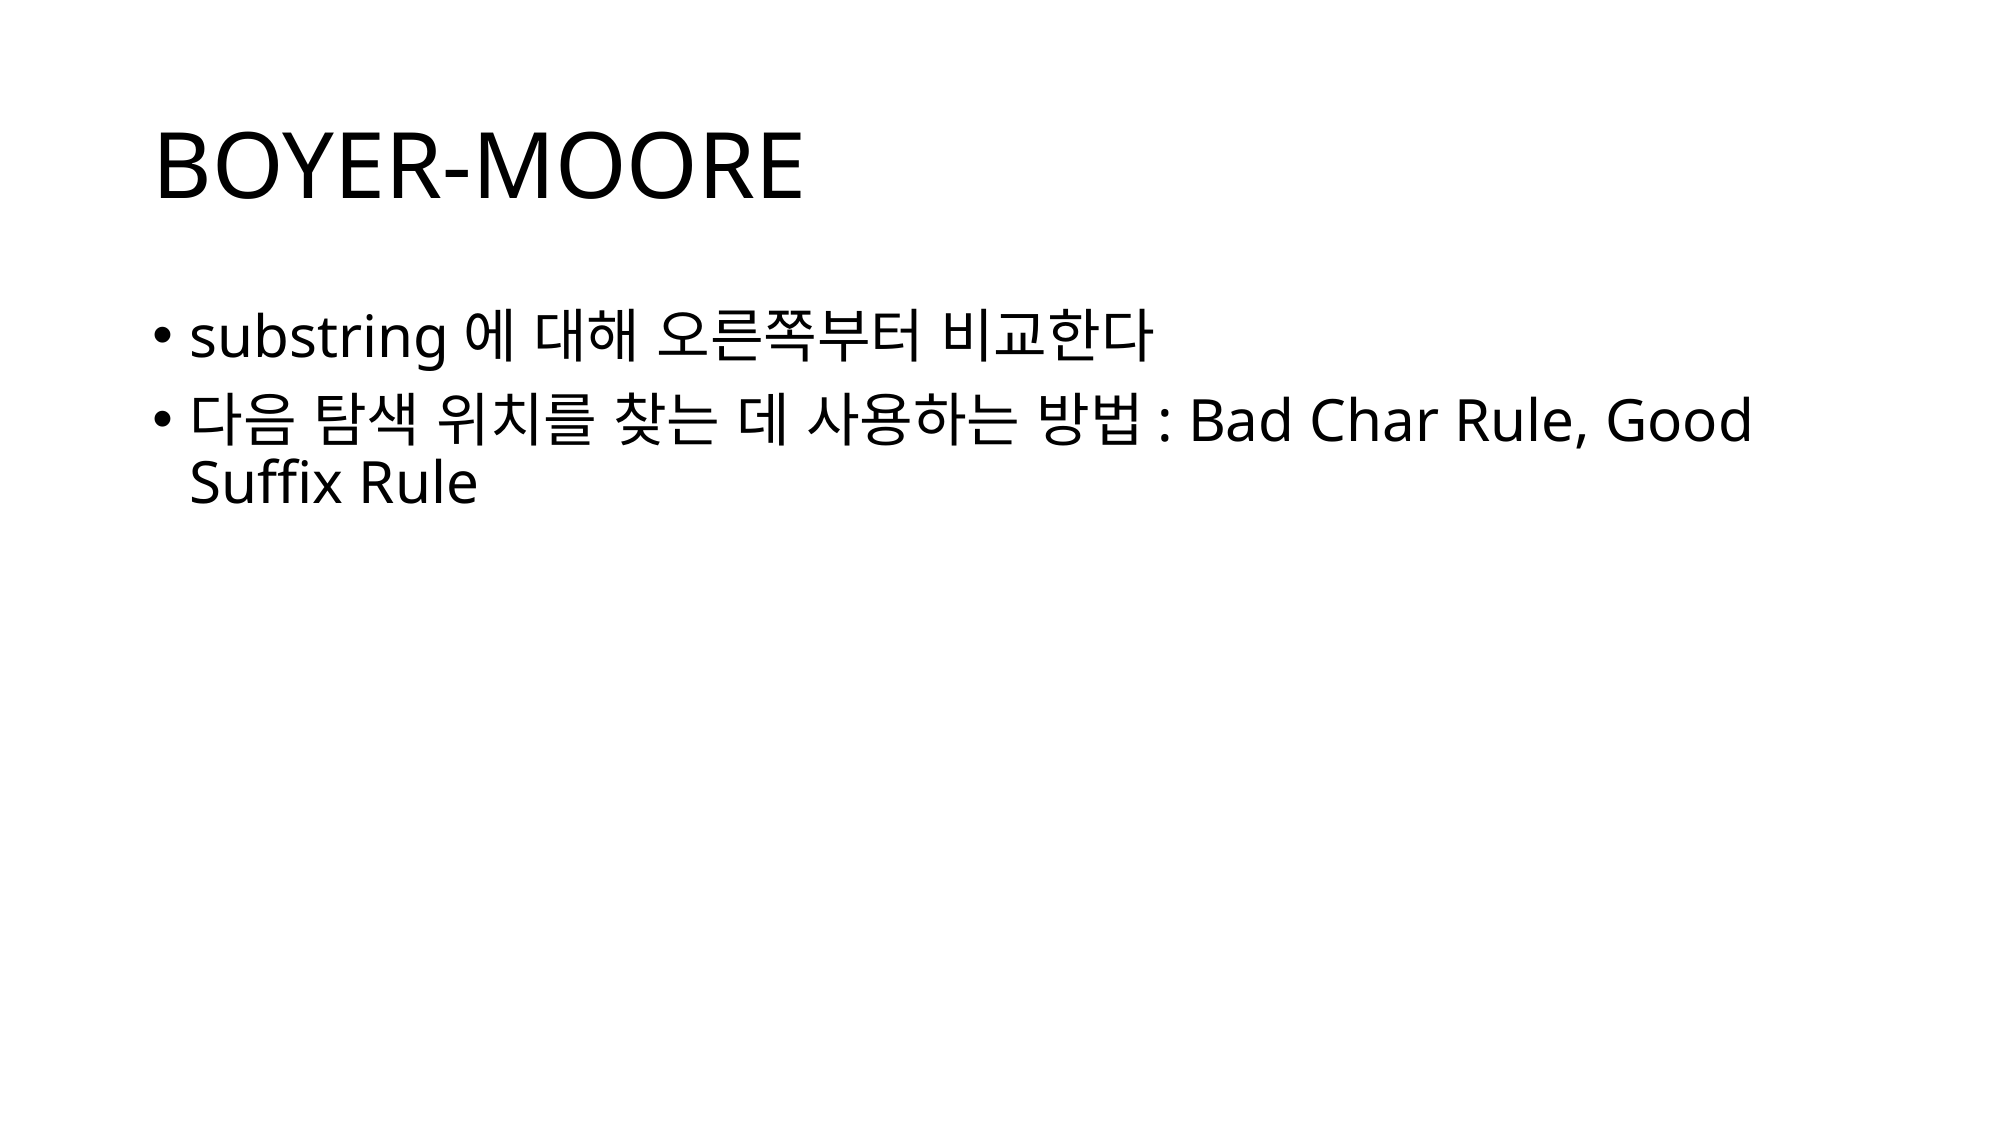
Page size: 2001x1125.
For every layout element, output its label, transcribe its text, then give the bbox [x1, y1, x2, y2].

list substring에 대해 오른쪽부터 비교한다 다음 탐색 위치를 찾는 데 사용하는 방법: Bad Char Rule, Good Suffix Rule [137, 299, 1863, 1014]
title BOYER-MOORE [137, 59, 1863, 278]
